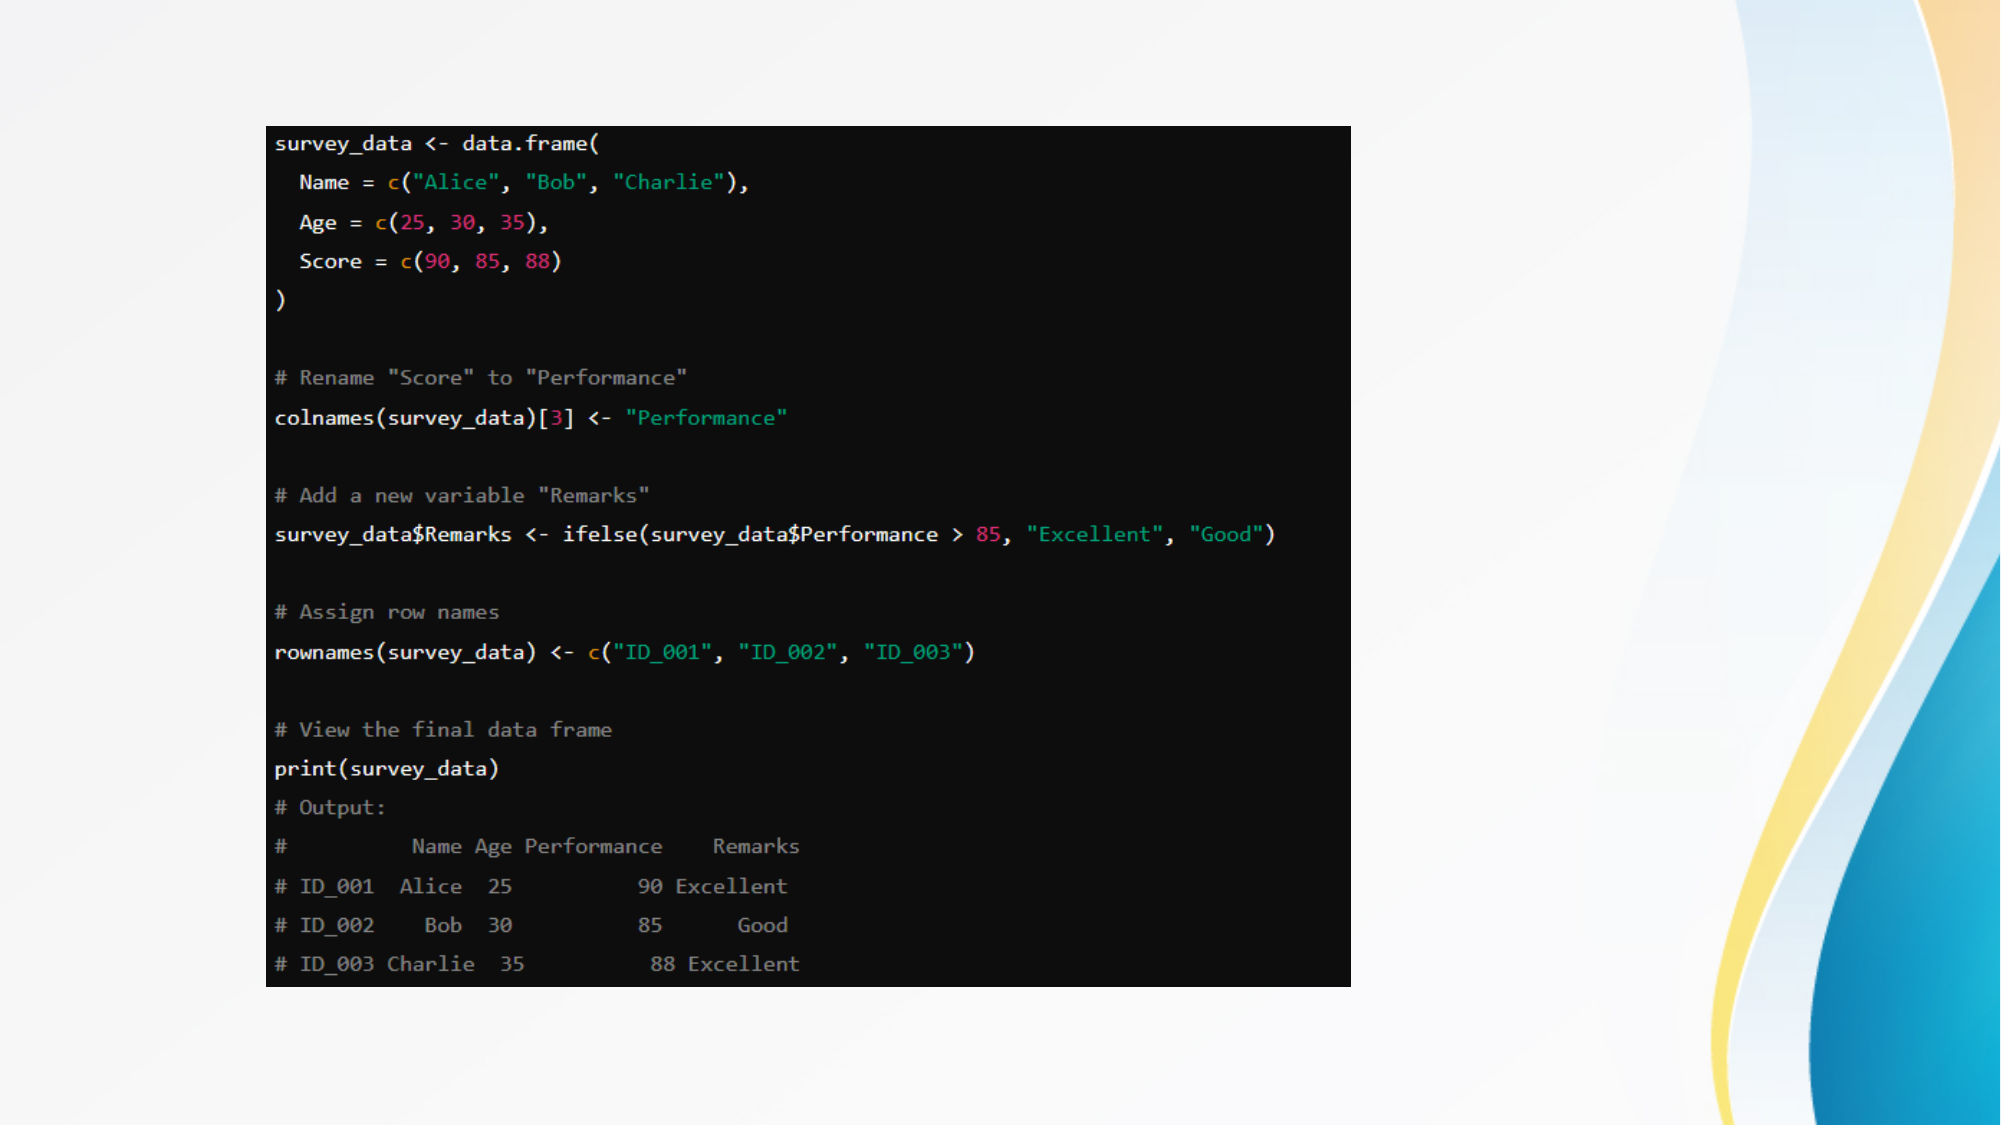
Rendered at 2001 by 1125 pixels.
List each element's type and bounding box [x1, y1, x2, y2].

list [266, 126, 1351, 987]
picture [0, 0, 2001, 1125]
